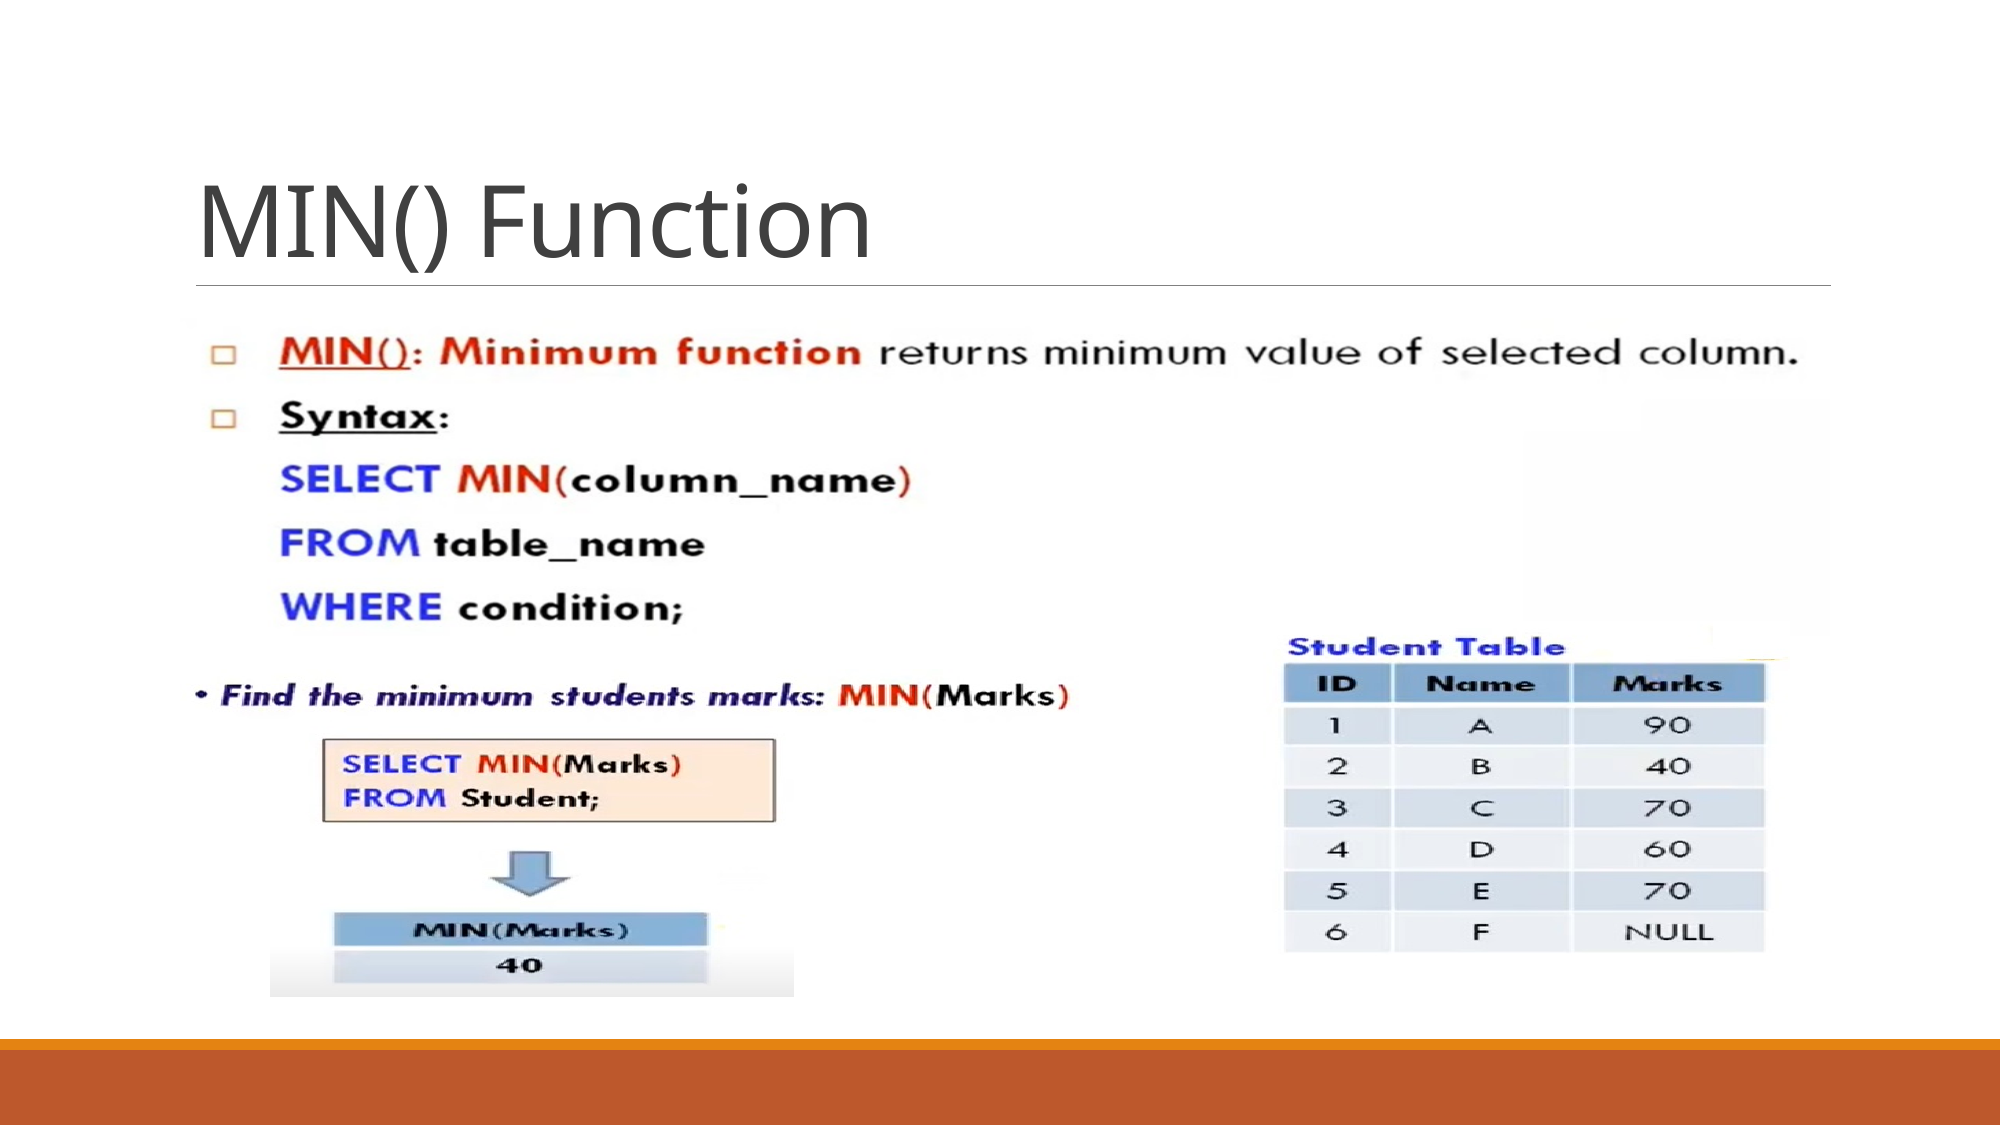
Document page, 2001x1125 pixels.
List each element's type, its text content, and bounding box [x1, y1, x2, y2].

title MIN() Function [180, 47, 1830, 285]
picture [1212, 620, 1791, 971]
picture [179, 668, 1134, 997]
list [179, 318, 1831, 637]
